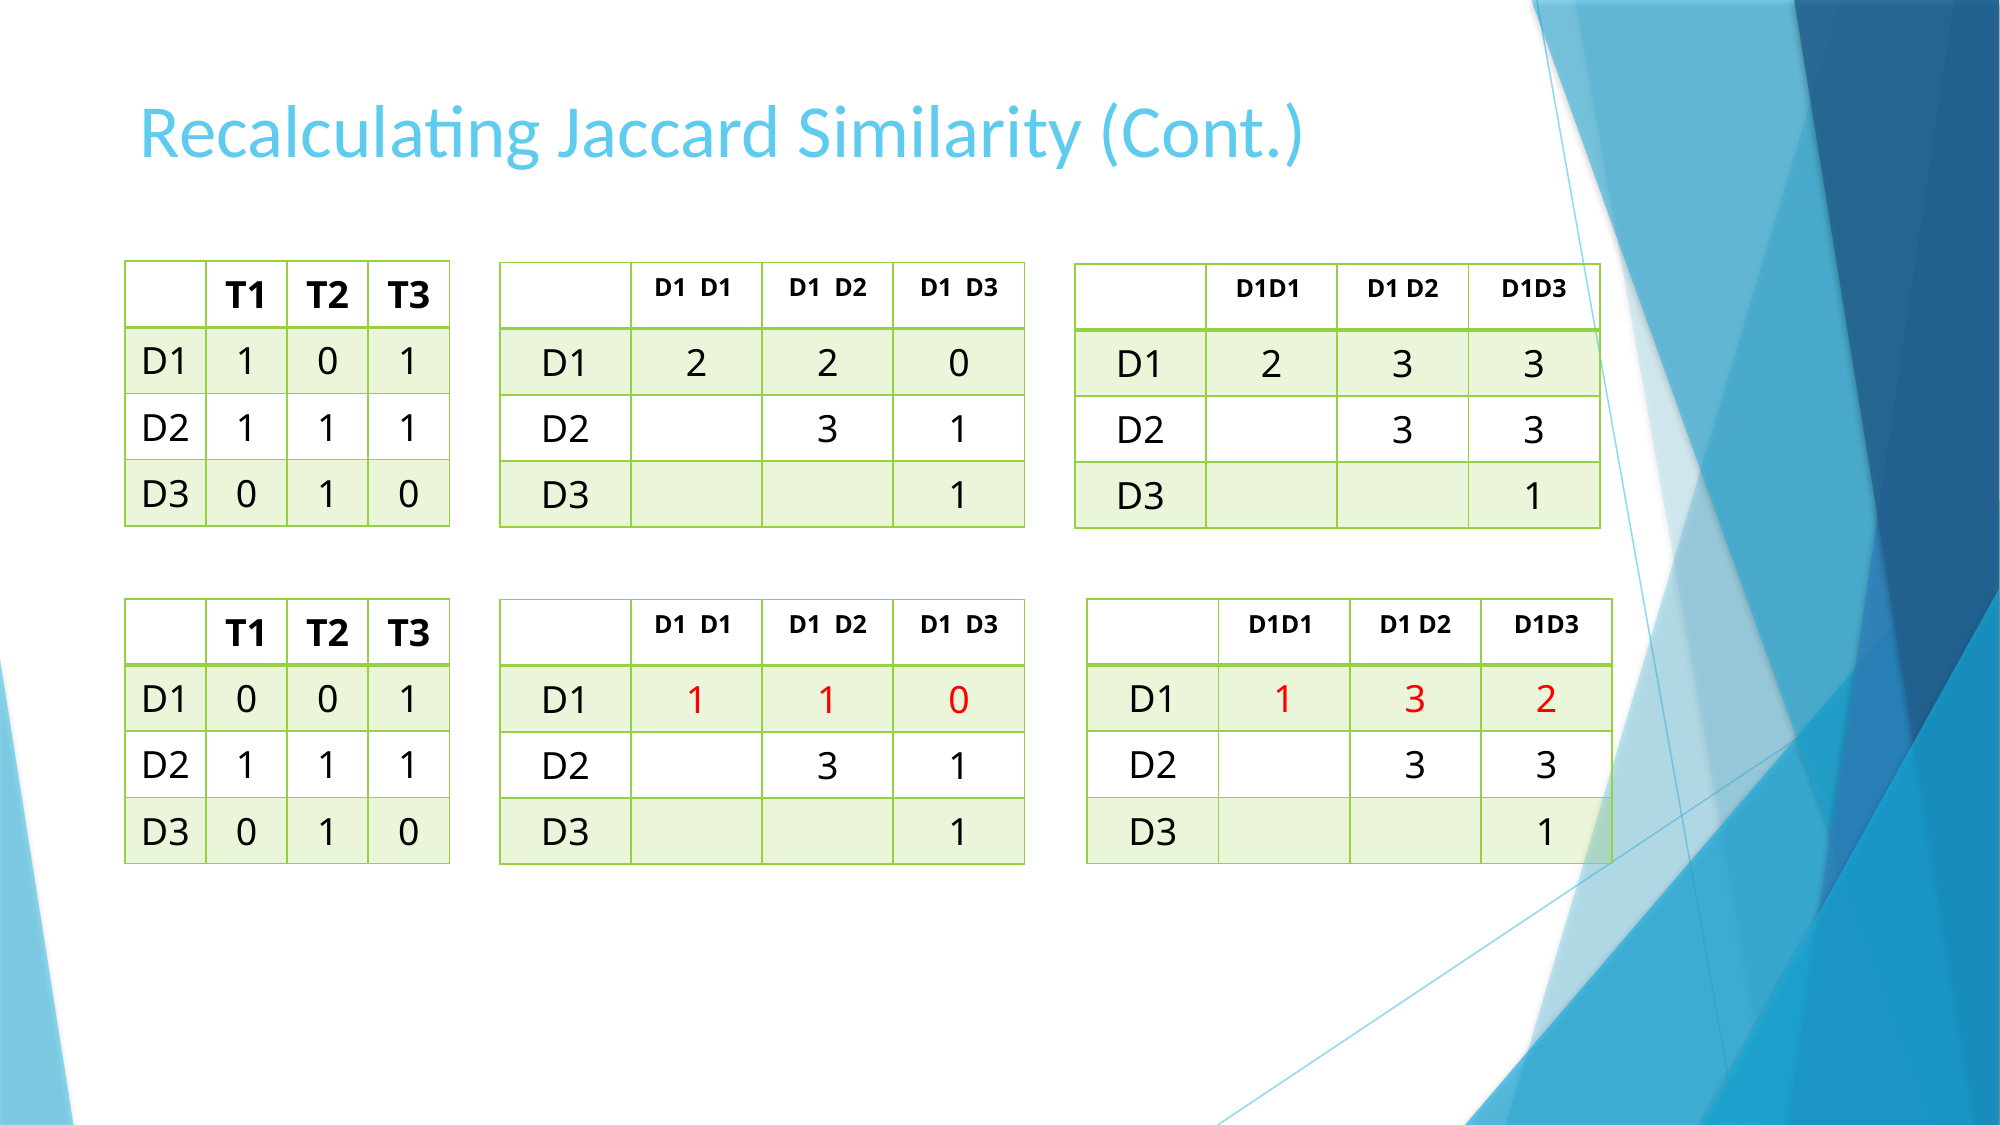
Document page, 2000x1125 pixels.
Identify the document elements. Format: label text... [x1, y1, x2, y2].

table_cell 0 [207, 667, 286, 730]
table_cell 0 [288, 667, 367, 730]
table_cell 1 [369, 667, 449, 730]
table_cell 1 [369, 732, 449, 797]
table_cell 1 [369, 329, 449, 393]
table_cell D2 [126, 732, 205, 797]
table_cell 1 [288, 394, 367, 459]
table_cell 1 [207, 329, 286, 393]
table_cell D3 [126, 460, 205, 525]
table_header T3 [369, 600, 449, 663]
table_cell D1 [126, 667, 205, 730]
table_cell D2 [126, 394, 205, 459]
table_cell 1 [369, 394, 449, 459]
table_header T2 [288, 262, 367, 326]
table_header T2 [288, 600, 367, 663]
table_header T3 [369, 262, 449, 326]
table_cell D1 [126, 329, 205, 393]
table_header T1 [207, 600, 286, 663]
table_cell 0 [369, 798, 449, 863]
table_cell D3 [126, 798, 205, 863]
table_cell 1 [207, 394, 286, 459]
table_cell 1 [288, 798, 367, 863]
title Recalculating Jaccard Similarity (Cont.) [124, 75, 1535, 292]
table_cell 1 [207, 732, 286, 797]
table_cell 0 [288, 329, 367, 393]
table_cell 0 [369, 460, 449, 525]
table_cell 0 [207, 798, 286, 863]
table_cell 0 [207, 460, 286, 525]
table_header T1 [207, 262, 286, 326]
table_cell 1 [288, 460, 367, 525]
table_cell 1 [288, 732, 367, 797]
table_header [126, 262, 205, 326]
table_header [126, 600, 205, 663]
